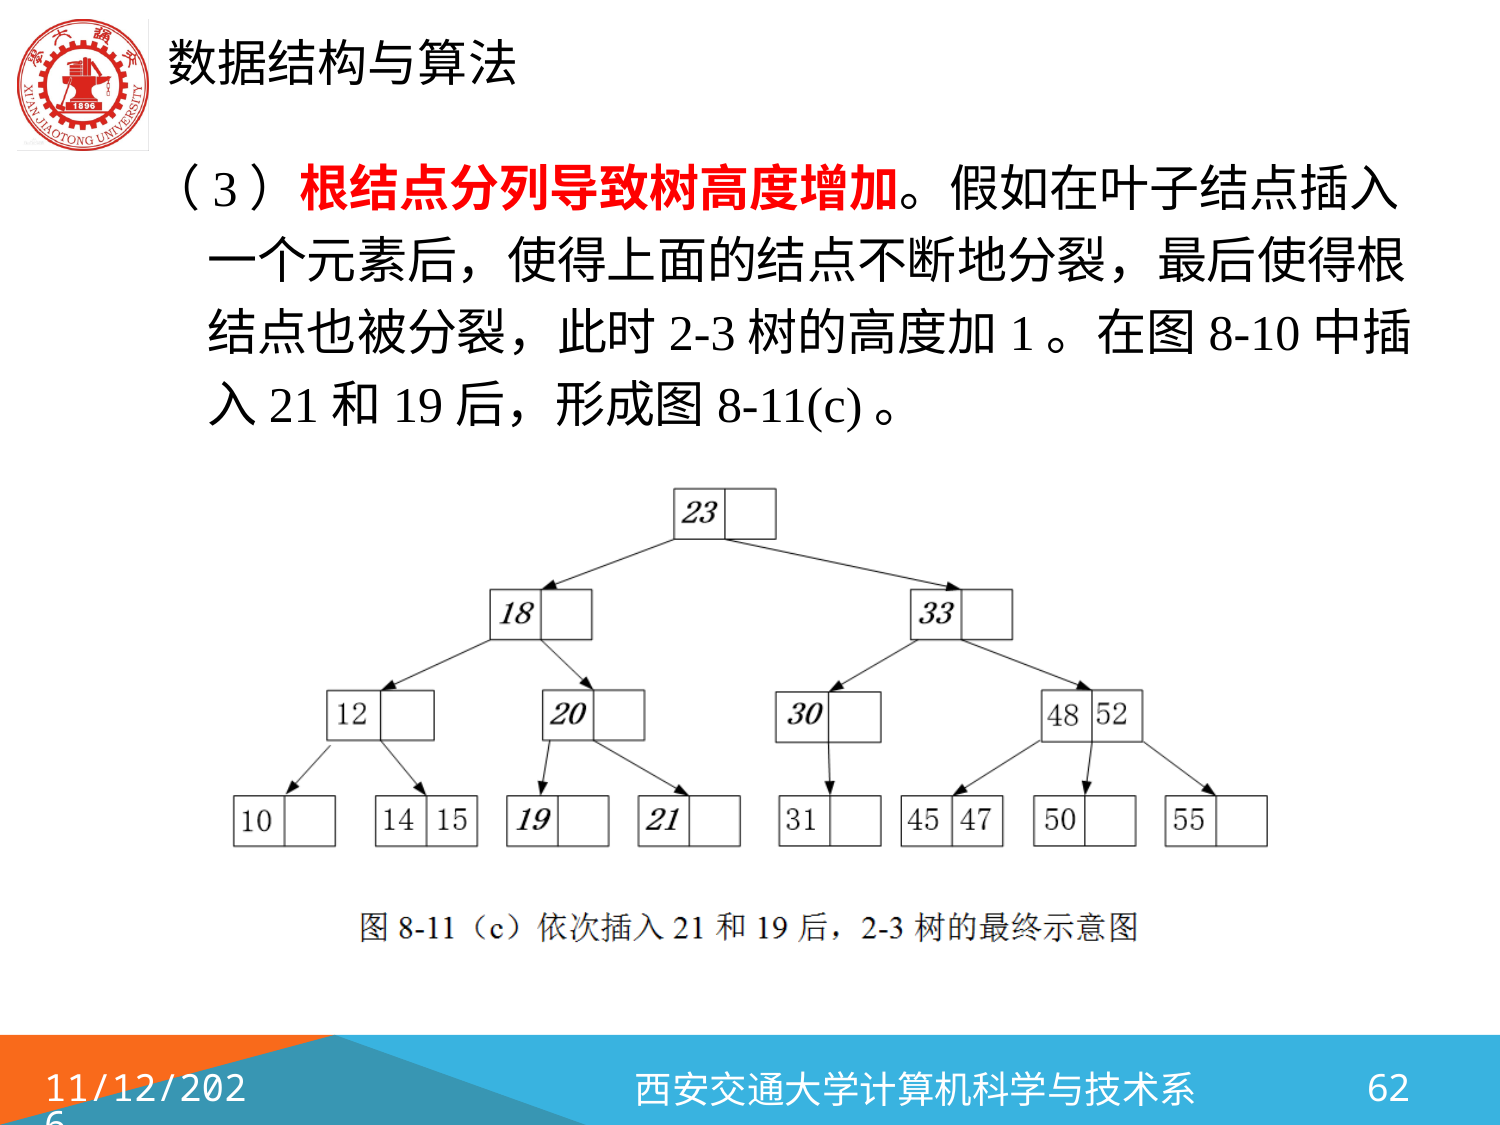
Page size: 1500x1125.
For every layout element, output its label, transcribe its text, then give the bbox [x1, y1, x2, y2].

list （3）根结点分列导致树高度增加。假如在叶子结点插入一个元素后，使得上面的结点不断地分裂，最后使得根结点也被分裂，此时2-3树的高度加1。在图8-10中插入21和19后，形成图8-11(c)。 [135, 137, 1436, 445]
picture [205, 479, 1306, 966]
picture [17, 19, 149, 151]
